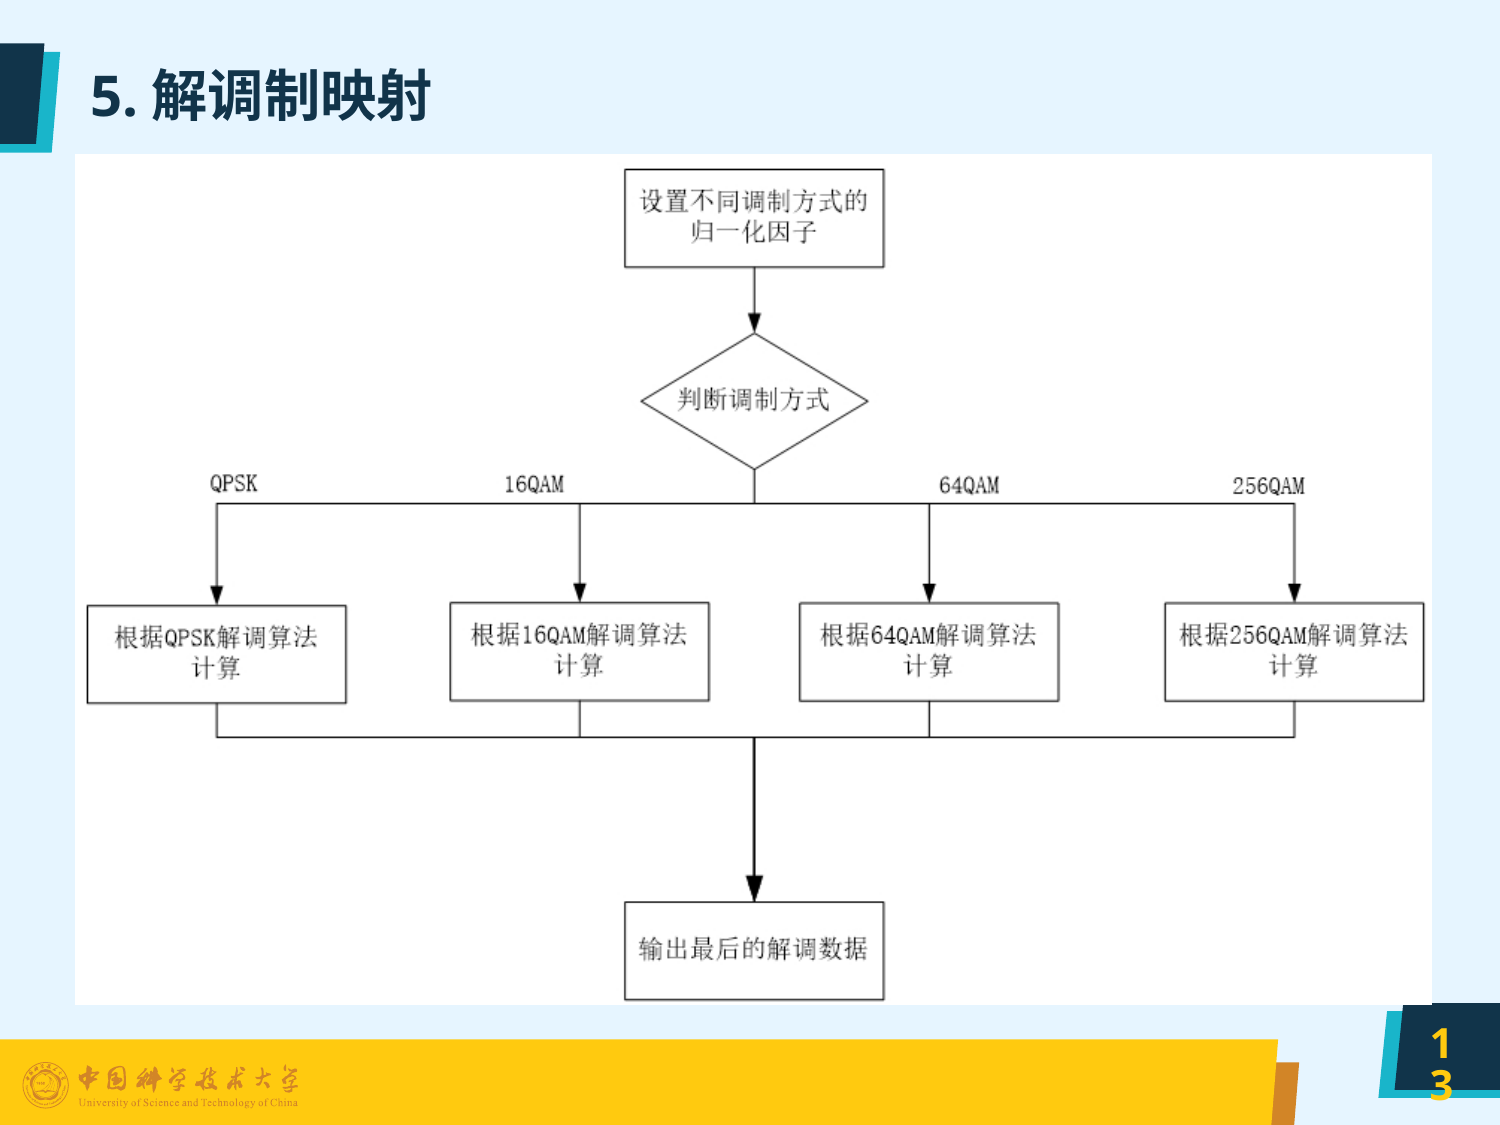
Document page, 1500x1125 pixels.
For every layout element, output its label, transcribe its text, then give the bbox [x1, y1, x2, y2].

title 5.解调制映射 [75, 43, 1397, 153]
slide_number 13 [1414, 1007, 1491, 1084]
picture [75, 154, 1432, 1005]
